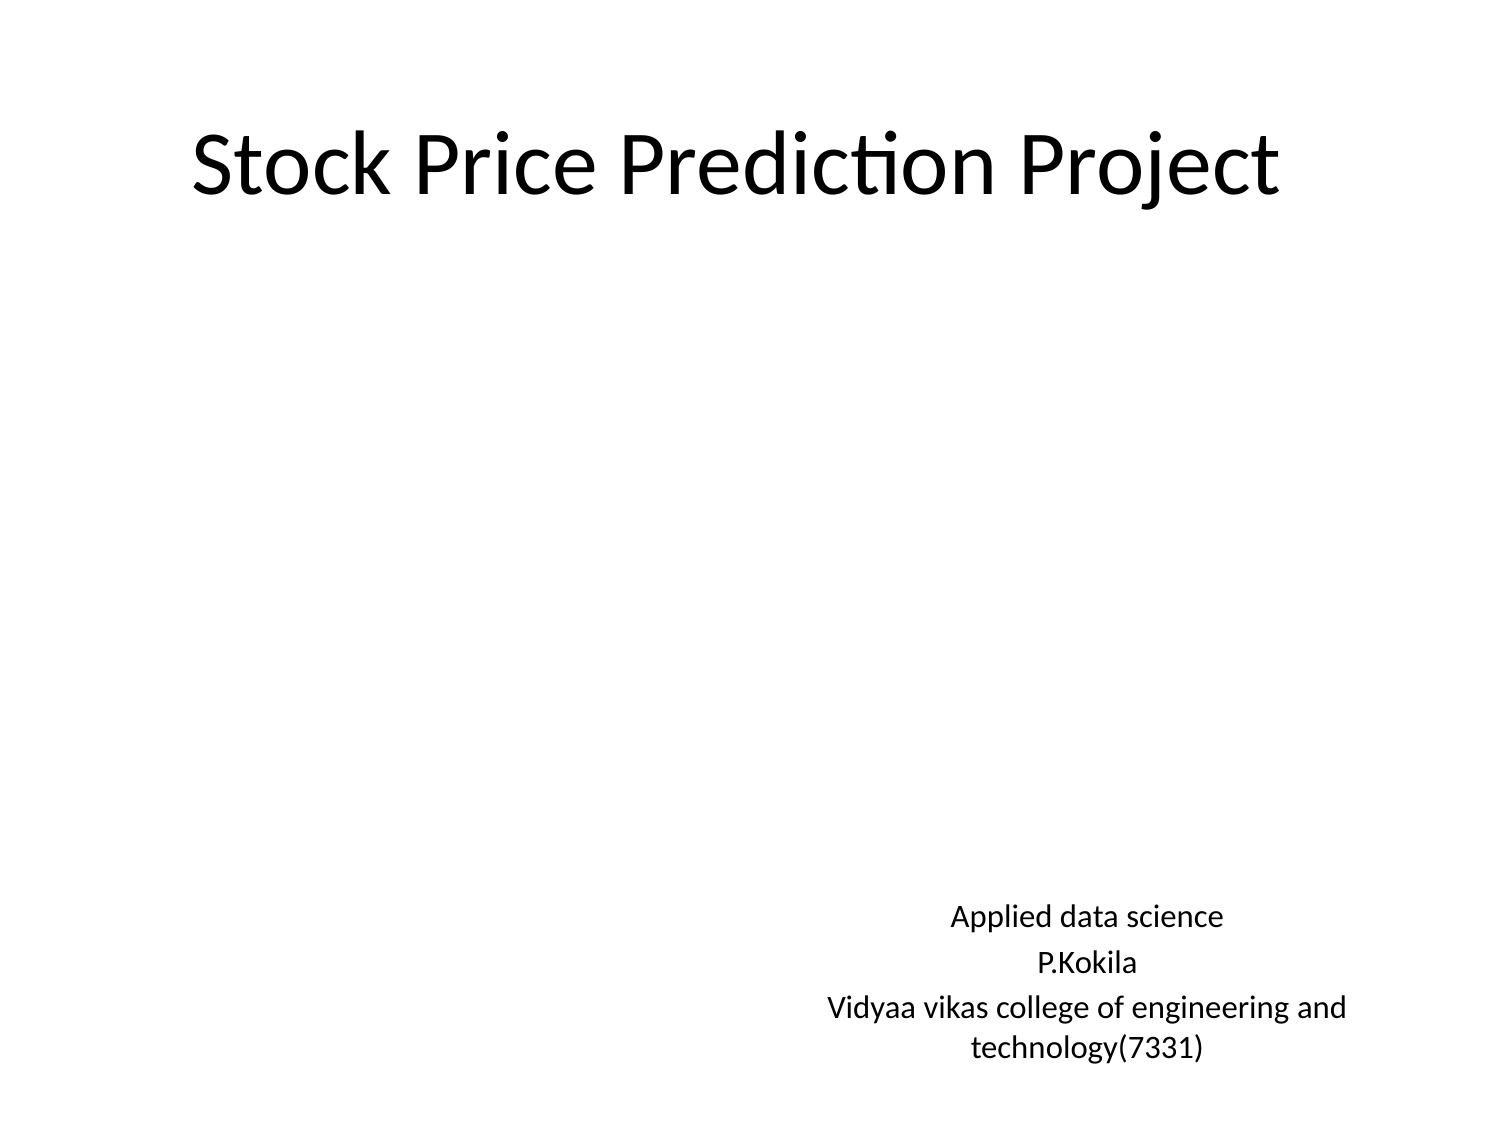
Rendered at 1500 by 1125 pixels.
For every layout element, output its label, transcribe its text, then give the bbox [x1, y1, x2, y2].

title Stock Price Prediction Project [99, 37, 1375, 279]
subtitle Applied data science P.Kokila Vidyaa vikas college of engineering and technology(7331) [712, 887, 1463, 1075]
